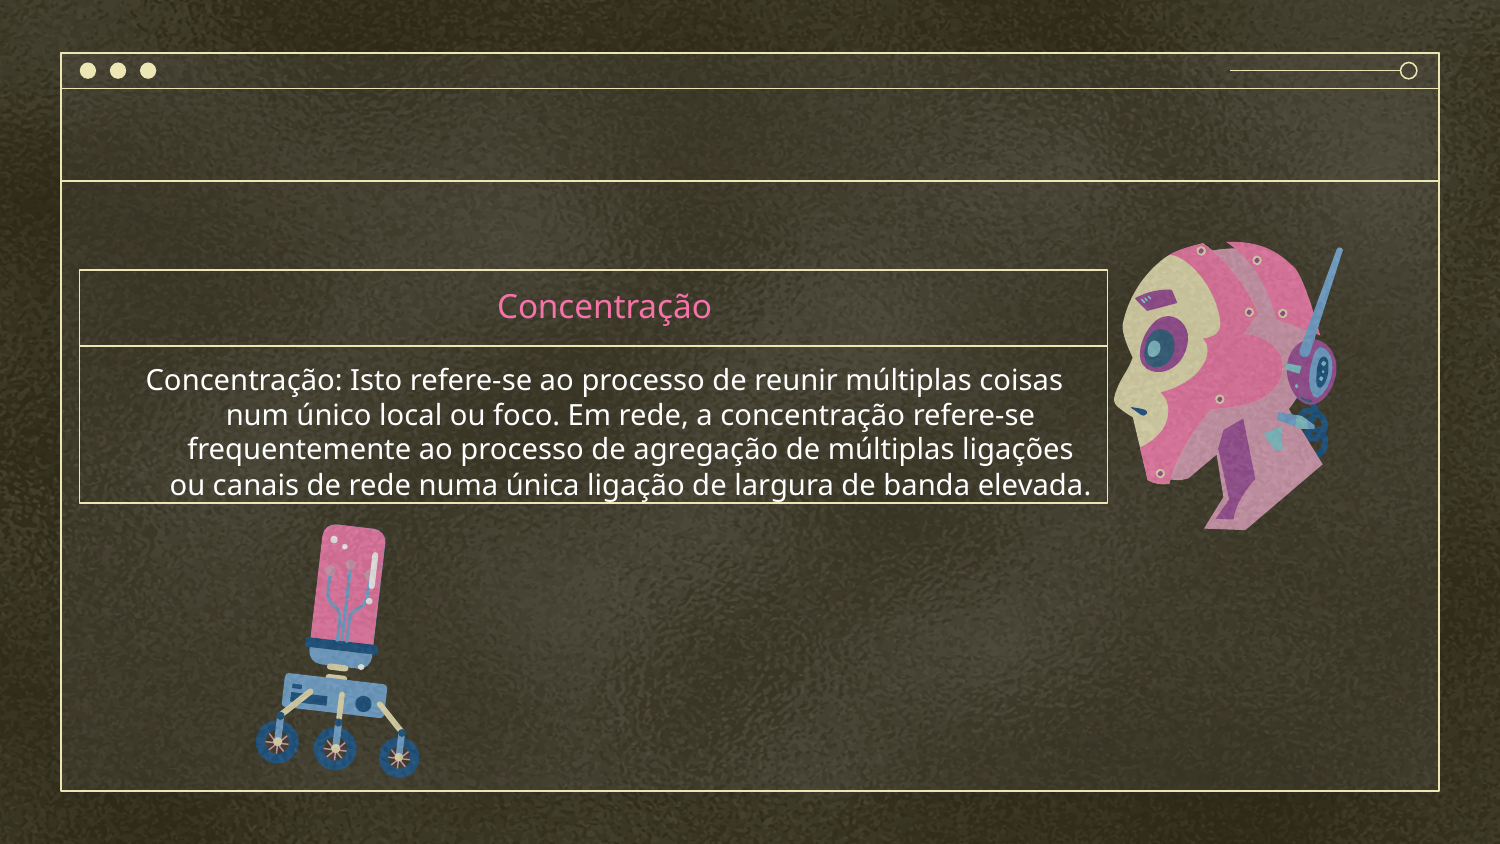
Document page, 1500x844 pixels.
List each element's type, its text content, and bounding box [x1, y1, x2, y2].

subtitle Concentração [79, 269, 1108, 345]
subtitle Concentração: Isto refere-se ao processo de reunir múltiplas coisas num único local ou foco. Em rede, a concentração refere-se frequentemente ao processo de agregação de múltiplas ligações ou canais de rede numa única ligação de largura de banda elevada. [79, 345, 1108, 504]
